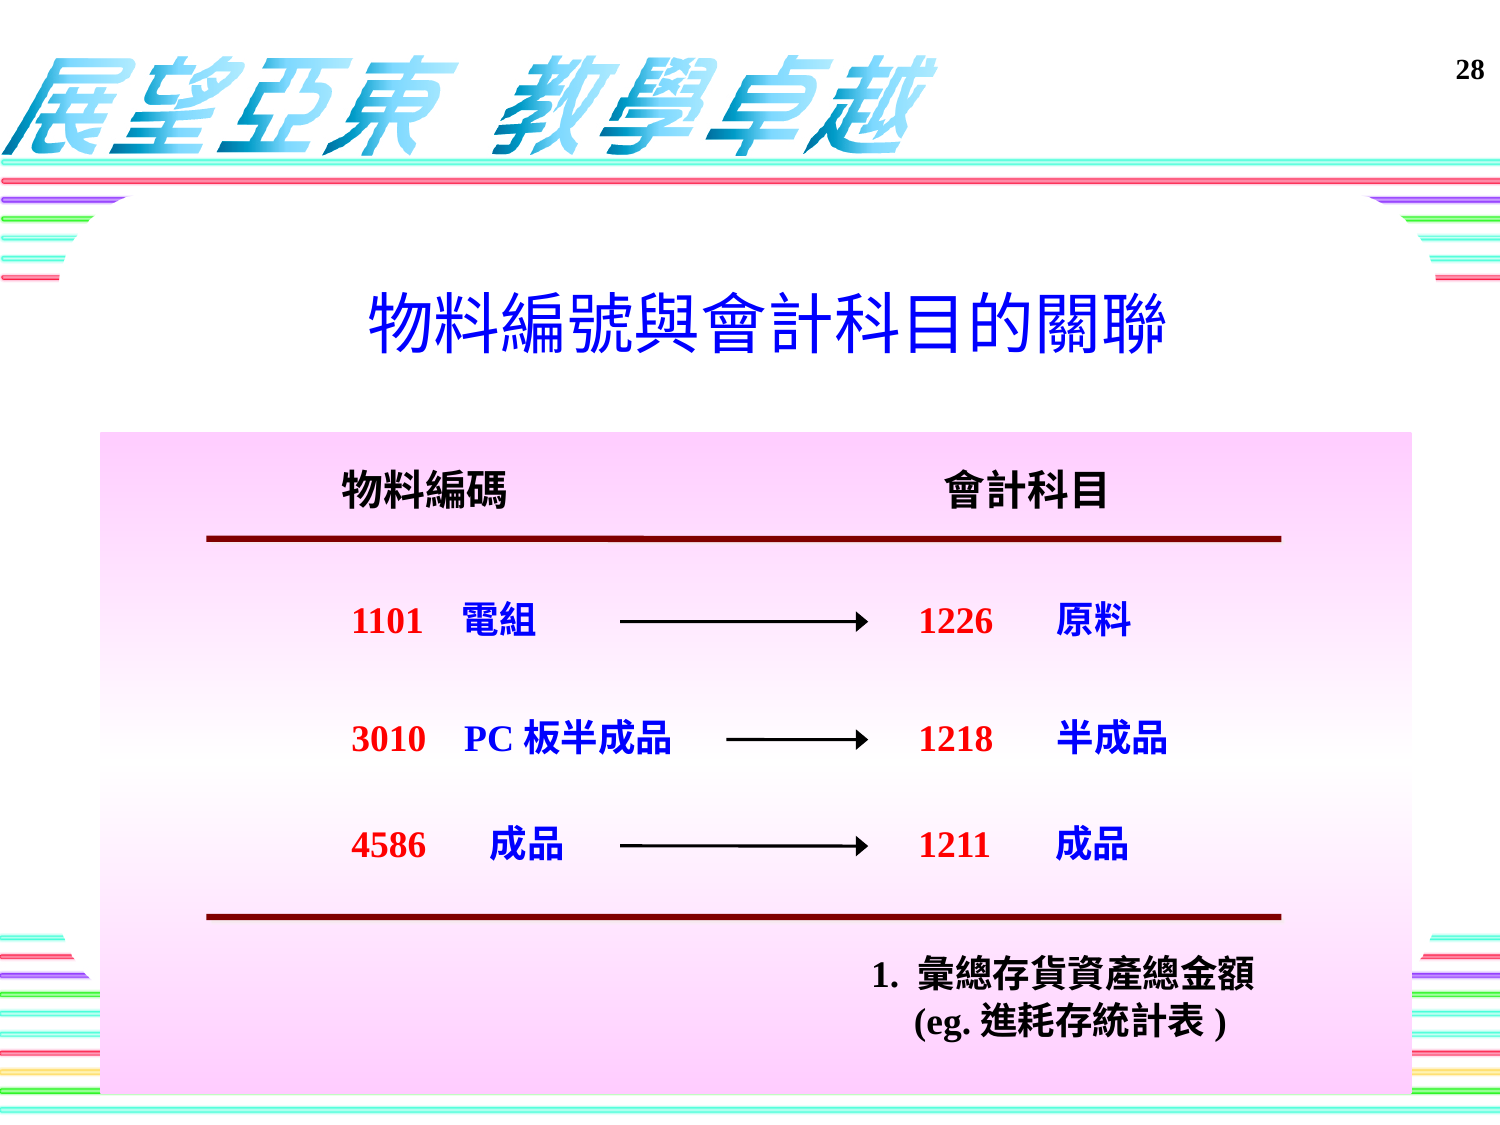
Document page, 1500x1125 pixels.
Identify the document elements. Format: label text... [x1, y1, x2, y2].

text_box 1211 成品 [903, 810, 1282, 873]
text_box 物料編碼 [324, 456, 526, 521]
text_box 4586 成品 [336, 810, 715, 873]
text_box [715, 835, 869, 857]
text_box 1218 半成品 [903, 704, 1282, 767]
picture [0, 0, 1500, 1125]
text_box [620, 611, 869, 633]
text_box 1. 彙總存貨資產總金額 (eg.進耗存統計表) [856, 940, 1341, 1050]
text_box 會計科目 [927, 456, 1128, 521]
text_box 1101 電組 [336, 586, 573, 649]
text_box [726, 729, 869, 750]
text_box 3010 PC板半成品 [336, 704, 726, 767]
text_box [100, 434, 1412, 1094]
title 物料編號與會計科目的關聯 [88, 210, 1447, 434]
text_box 1226 原料 [903, 586, 1282, 649]
